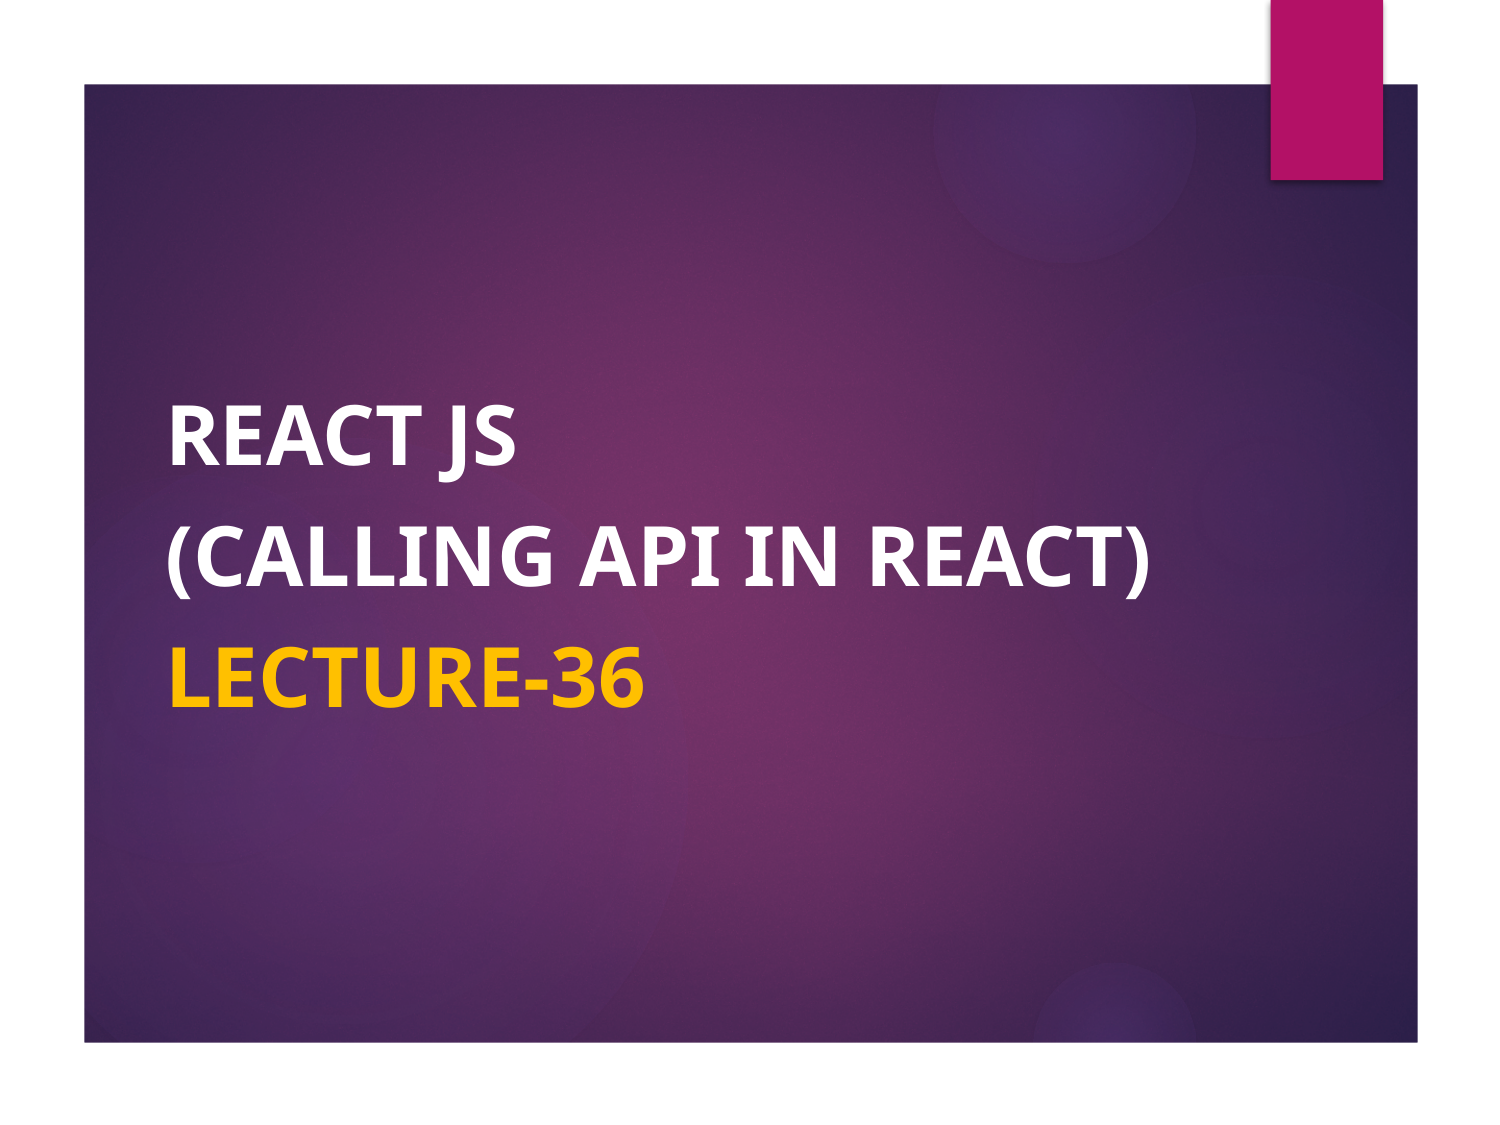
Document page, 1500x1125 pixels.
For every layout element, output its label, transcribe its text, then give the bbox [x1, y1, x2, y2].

subtitle React JS (CALLING API In REACT) Lecture-36 [150, 375, 1500, 663]
